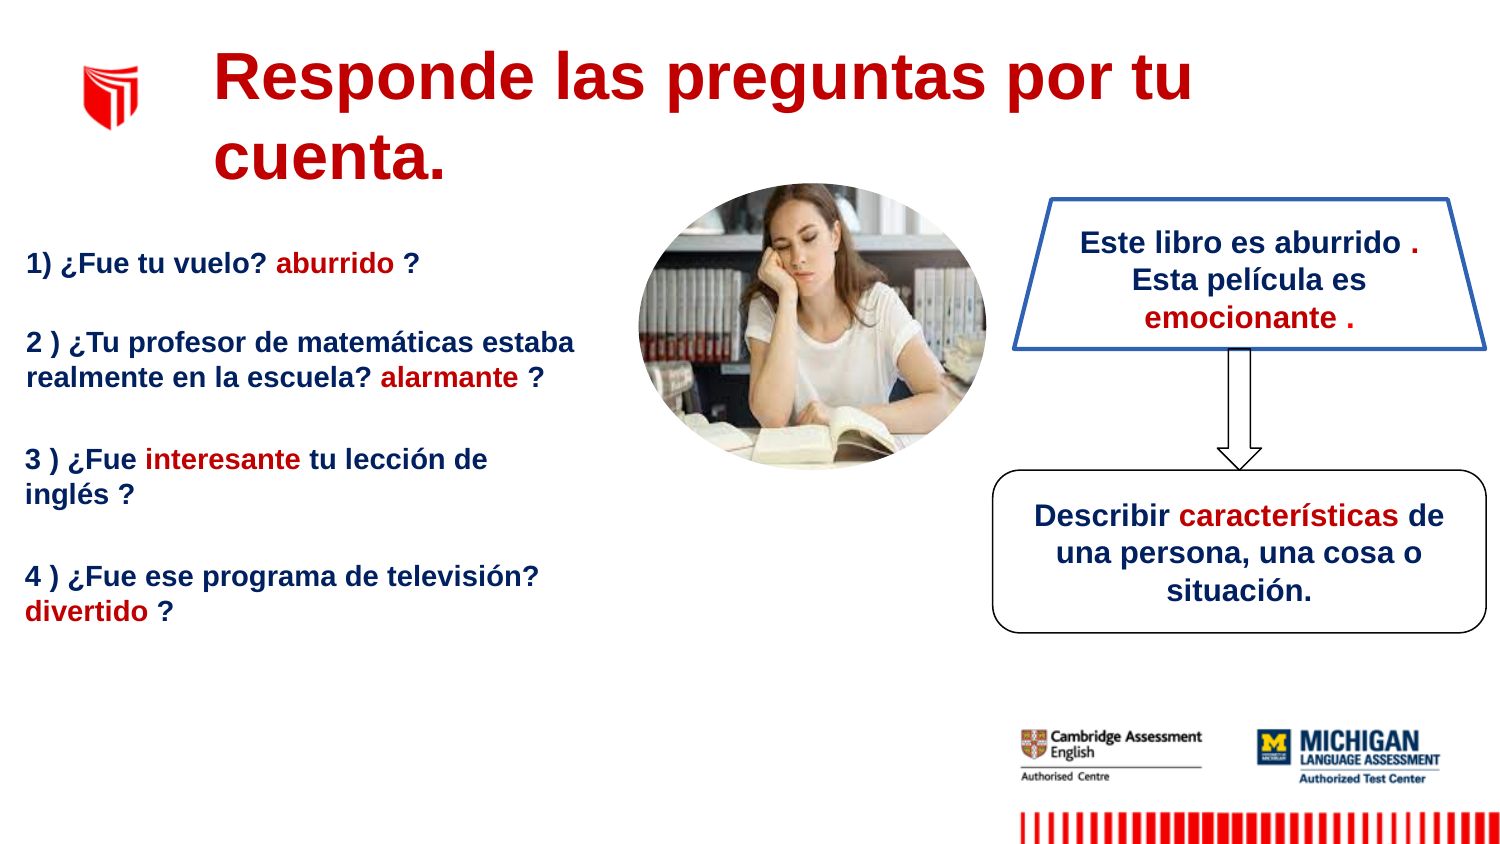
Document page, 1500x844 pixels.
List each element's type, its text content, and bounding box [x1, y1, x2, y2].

text_box Este libro es aburrido . Esta película es emocionante . [1011, 197, 1488, 352]
text_box Describir características de una persona, una cosa o situación. [992, 470, 1487, 633]
text_box Responde las preguntas por tu cuenta. [198, 25, 1364, 201]
picture [638, 182, 987, 471]
text_box 3 ) ¿Fue interesante tu lección de inglés ? [13, 434, 607, 551]
text_box [1217, 348, 1262, 471]
picture [978, 689, 1500, 844]
picture [73, 50, 180, 151]
text_box 1) ¿Fue tu vuelo? aburrido ? [14, 238, 438, 317]
text_box 4 ) ¿Fue ese programa de televisión? divertido ? [13, 551, 607, 633]
text_box 2 ) ¿Tu profesor de matemáticas estaba realmente en la escuela? alarmante ? [14, 317, 633, 451]
